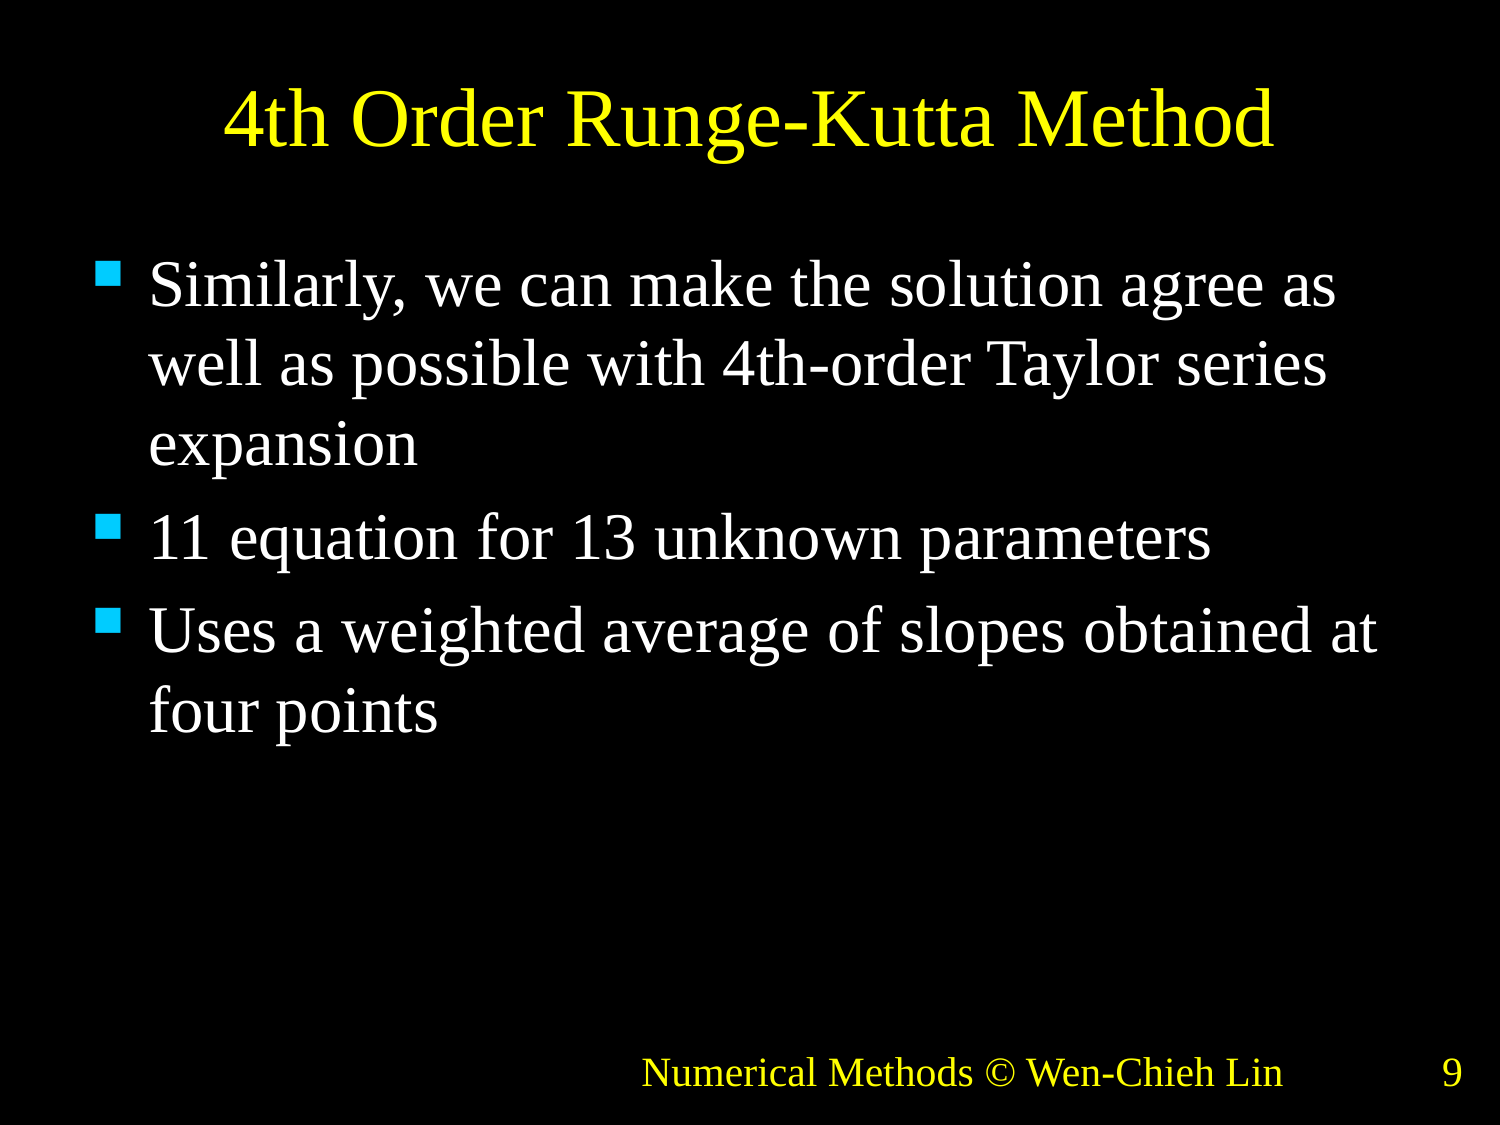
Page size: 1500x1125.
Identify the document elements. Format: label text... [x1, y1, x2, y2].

slide_number 9 [1128, 1024, 1479, 1103]
footer Numerical Methods © Wen-Chieh Lin [490, 1035, 1128, 1103]
list Similarly, we can make the solution agree as well as possible with 4th-order Taylor series expansion 11 equation for 13 unknown parameters Uses a weighted average of slopes obtained at four points [76, 231, 1427, 1035]
title 4th Order Runge-Kutta Method [75, 19, 1425, 208]
